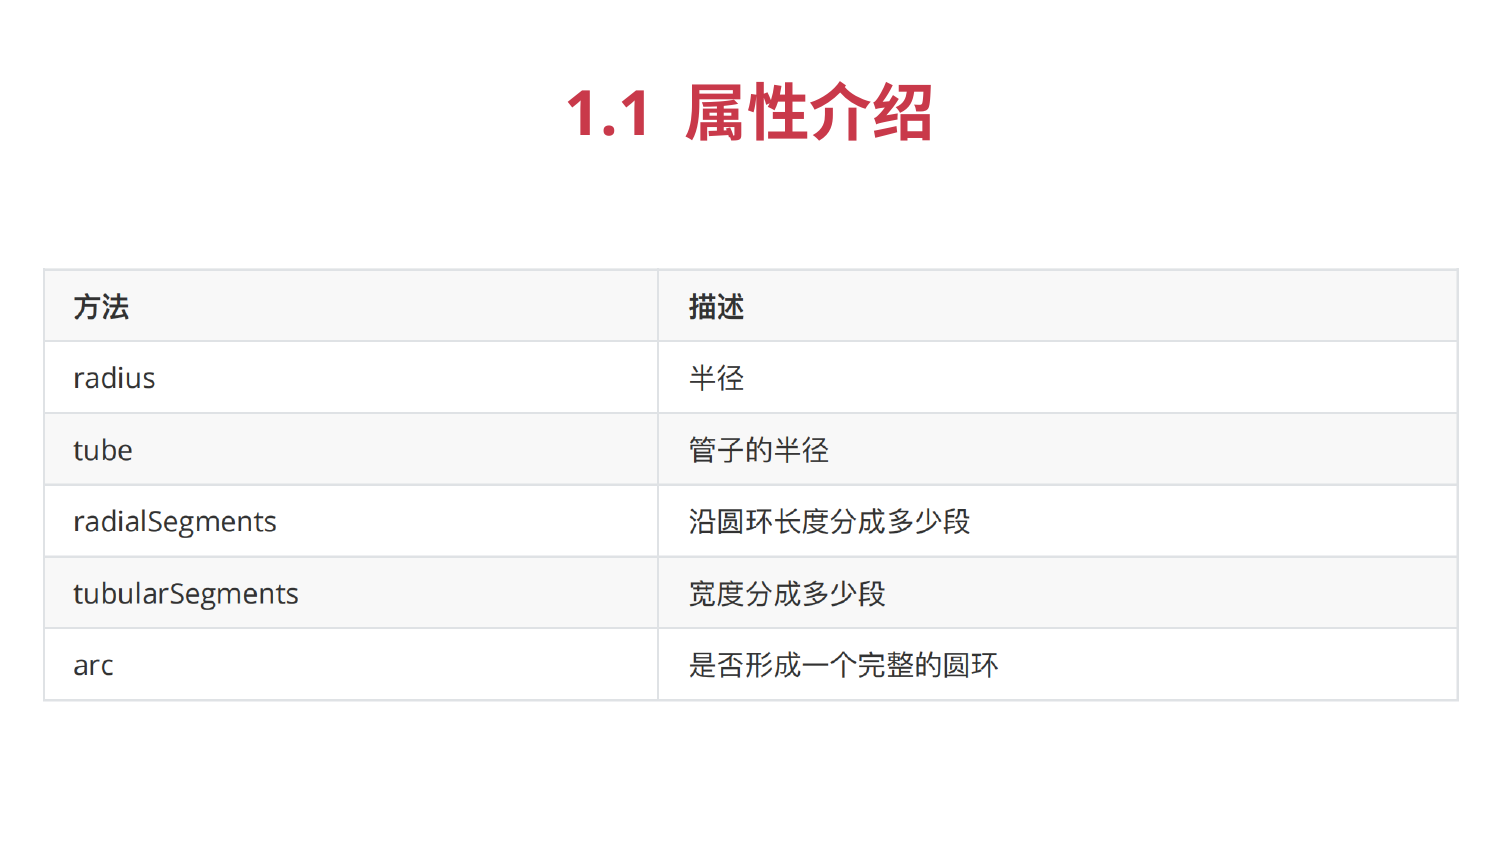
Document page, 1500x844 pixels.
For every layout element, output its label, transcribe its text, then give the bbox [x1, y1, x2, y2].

text_box 1.1 属性介绍 [549, 65, 951, 156]
picture [31, 256, 1469, 717]
